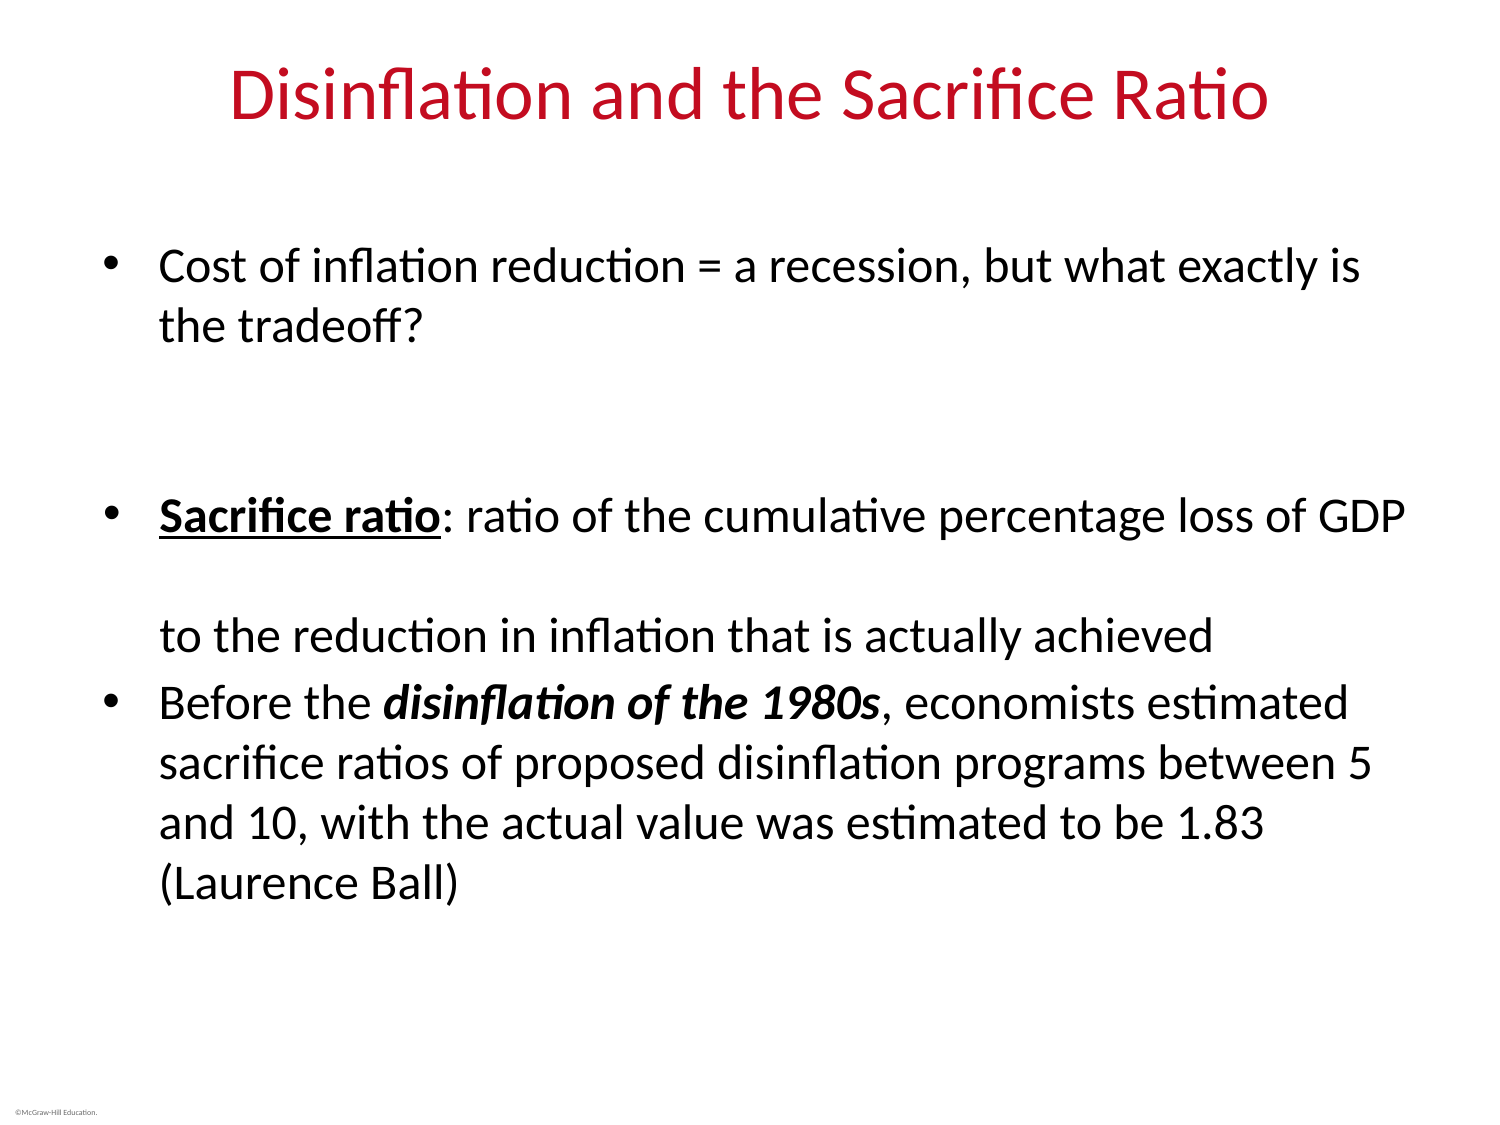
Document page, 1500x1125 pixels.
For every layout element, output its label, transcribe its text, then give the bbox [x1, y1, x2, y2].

list Cost of inflation reduction = a recession, but what exactly is the tradeoff? [87, 224, 1425, 363]
list Sacrifice ratio: ratio of the cumulative percentage loss of GDP to the reduction in inflation that is actually achieved [88, 474, 1426, 603]
list Before the disinflation of the 1980s, economists estimated sacrifice ratios of proposed disinflation programs between 5 and 10, with the actual value was estimated to be 1.83 (Laurence Ball) [87, 662, 1425, 935]
title Disinflation and the Sacrifice Ratio [0, 37, 1500, 143]
